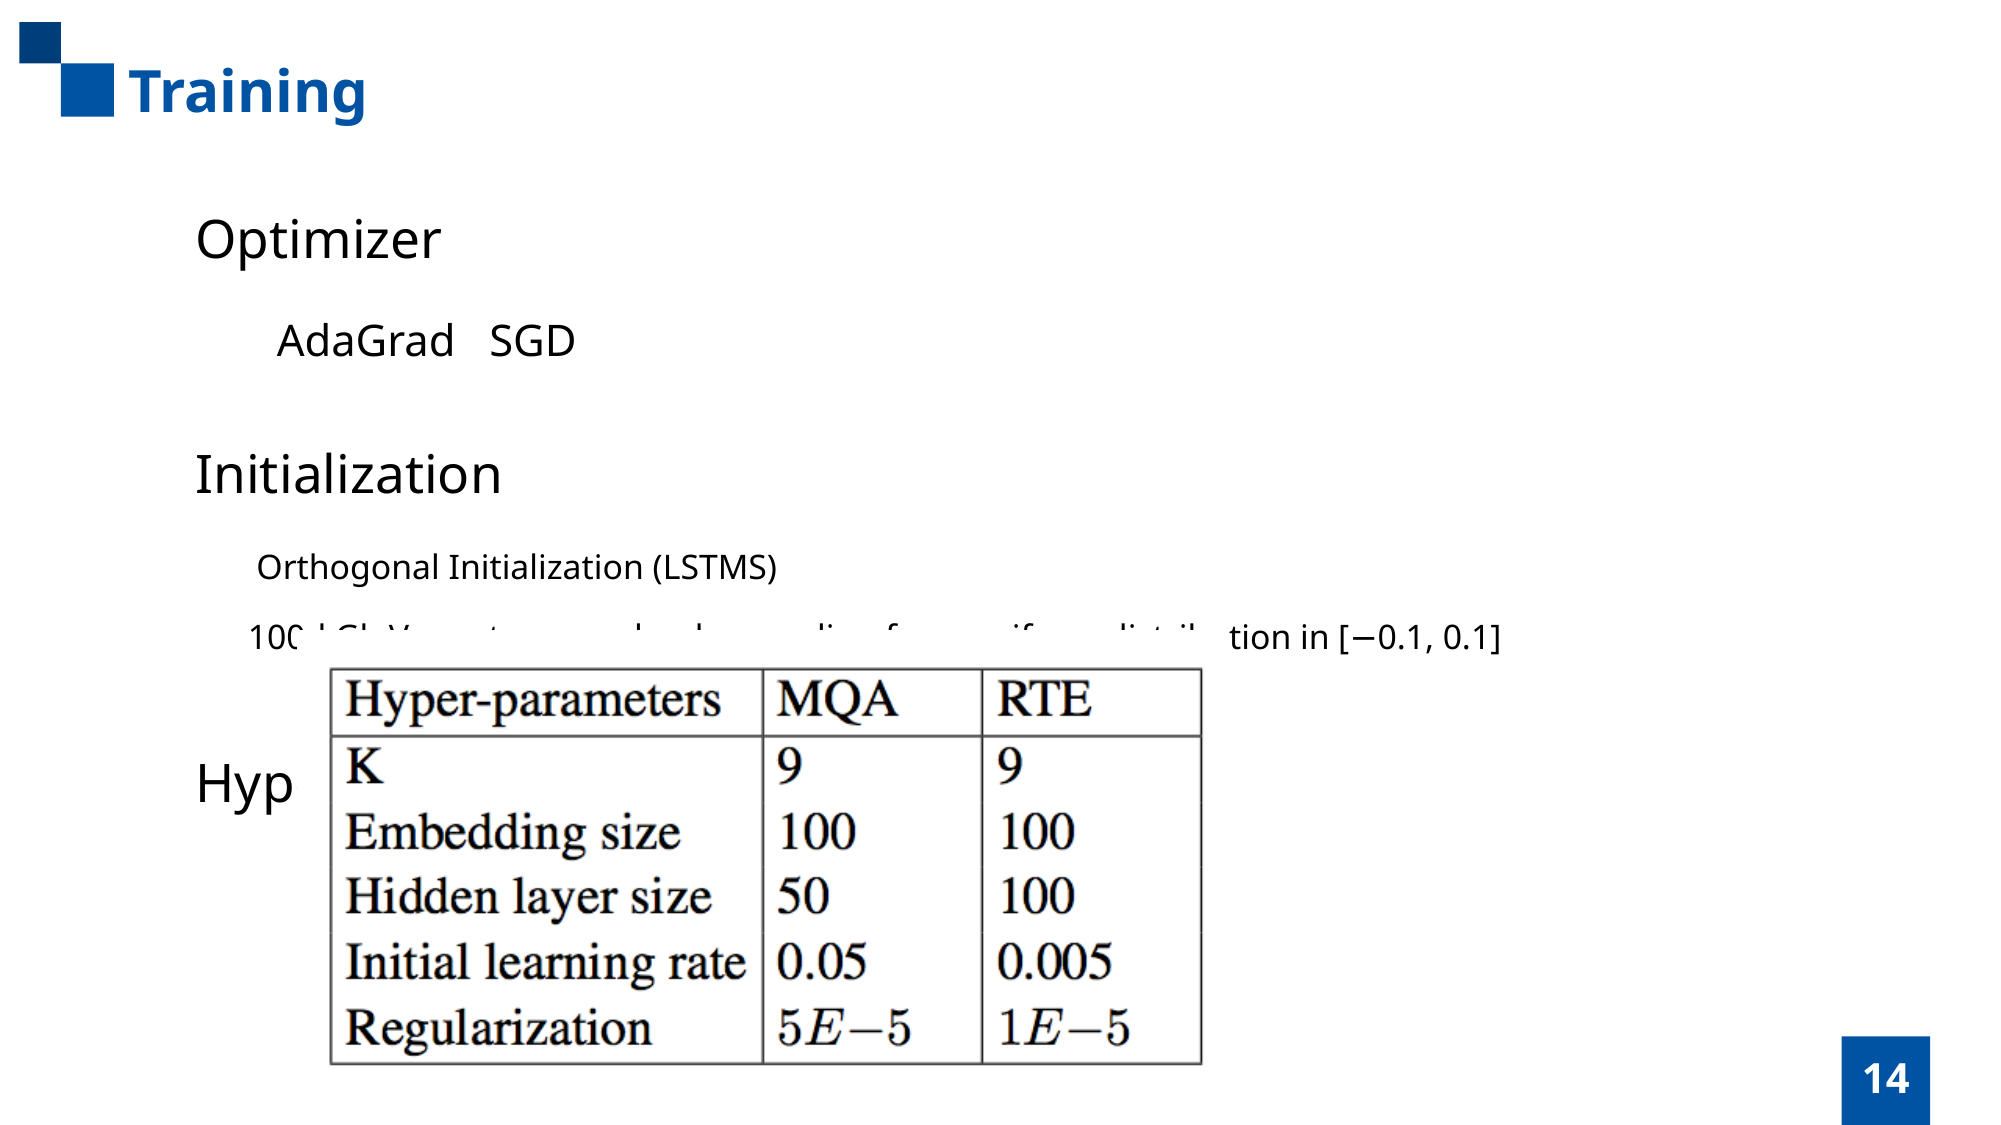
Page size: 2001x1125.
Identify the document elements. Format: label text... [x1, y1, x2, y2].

picture [297, 630, 1229, 1103]
slide_number 14 [1771, 1050, 2000, 1111]
text_box Training [113, 47, 1000, 132]
text_box Optimizer AdaGrad SGD Initialization Orthogonal Initialization (LSTMS) 100d GloVe vectors, randomly sampling from uniform distribution in [−0.1, 0.1] Hyperparameters [180, 186, 1919, 927]
